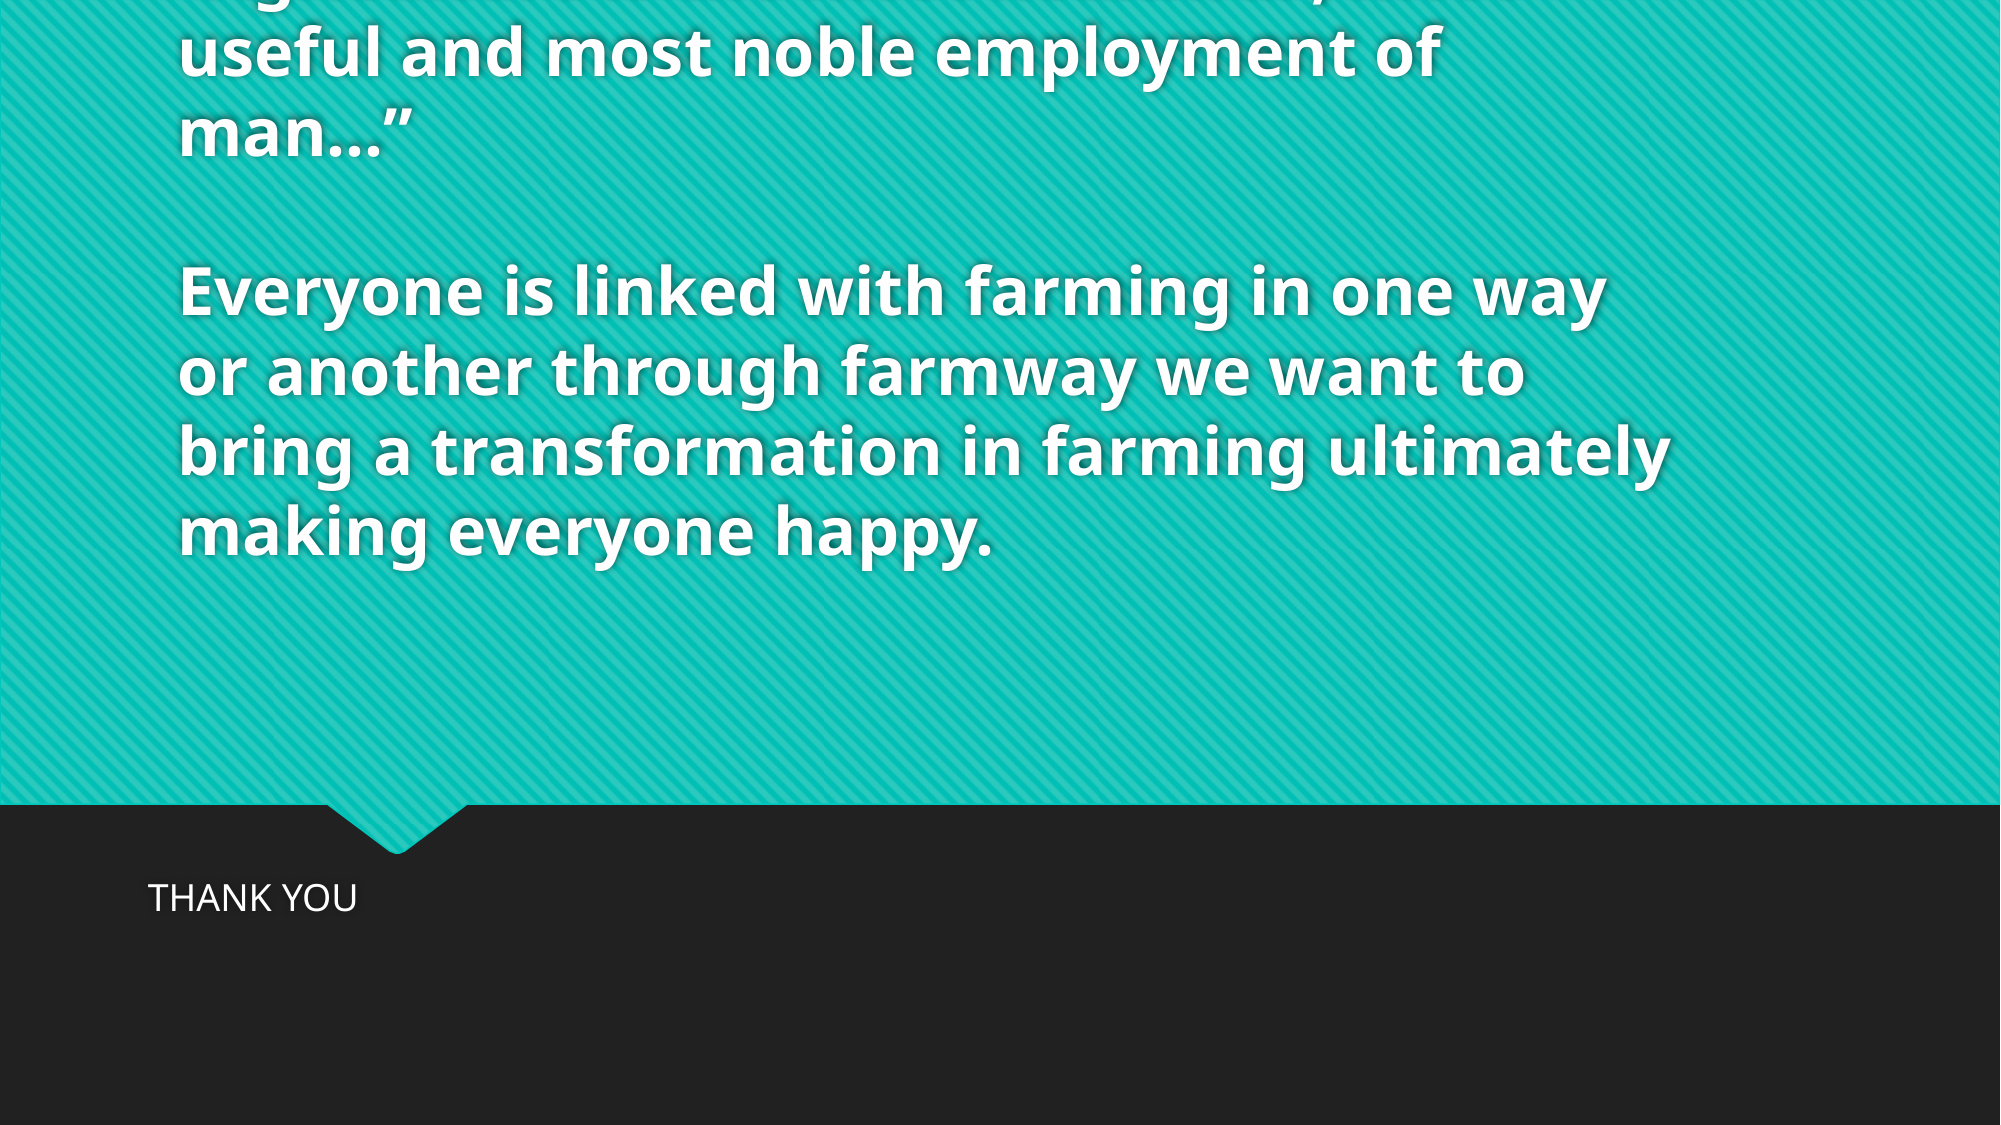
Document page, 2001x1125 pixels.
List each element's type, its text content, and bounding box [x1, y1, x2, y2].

subtitle THANK YOU [132, 866, 1868, 938]
title “Agriculture is the most healthful , most useful and most noble employment of man…” Everyone is linked with farming in one way or another through farmway we want to bring a transformation in farming ultimately making everyone happy. [162, 337, 1693, 577]
